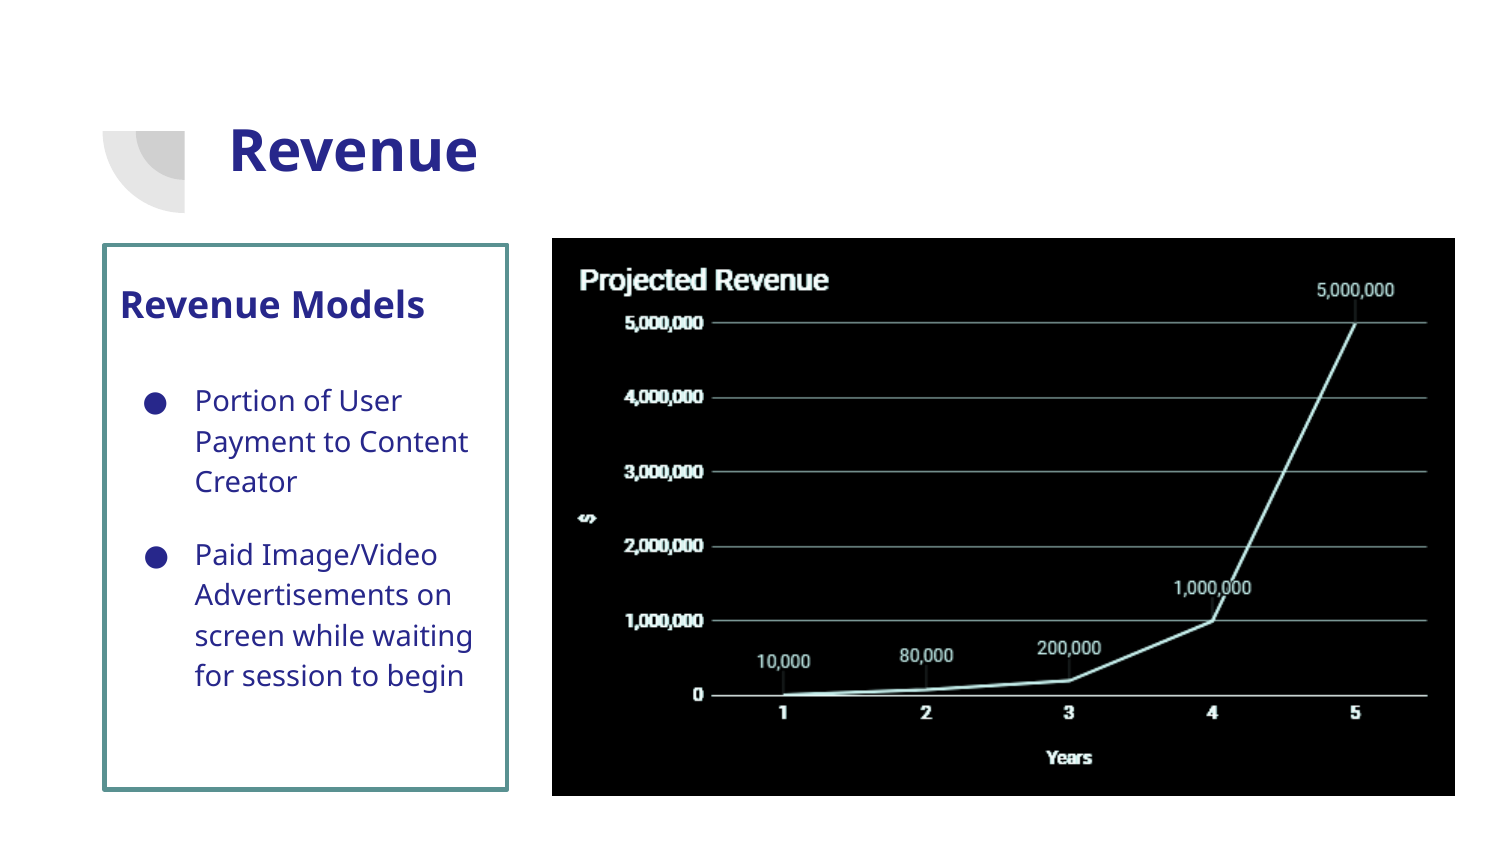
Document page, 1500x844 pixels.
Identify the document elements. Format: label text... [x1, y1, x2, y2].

title Revenue [213, 98, 1368, 263]
text_box [160, 790, 508, 844]
text_box Revenue Models Portion of User Payment to Content Creator Paid Image/Video Advertisements on screen while waiting for session to begin [104, 244, 508, 790]
picture [552, 238, 1455, 797]
